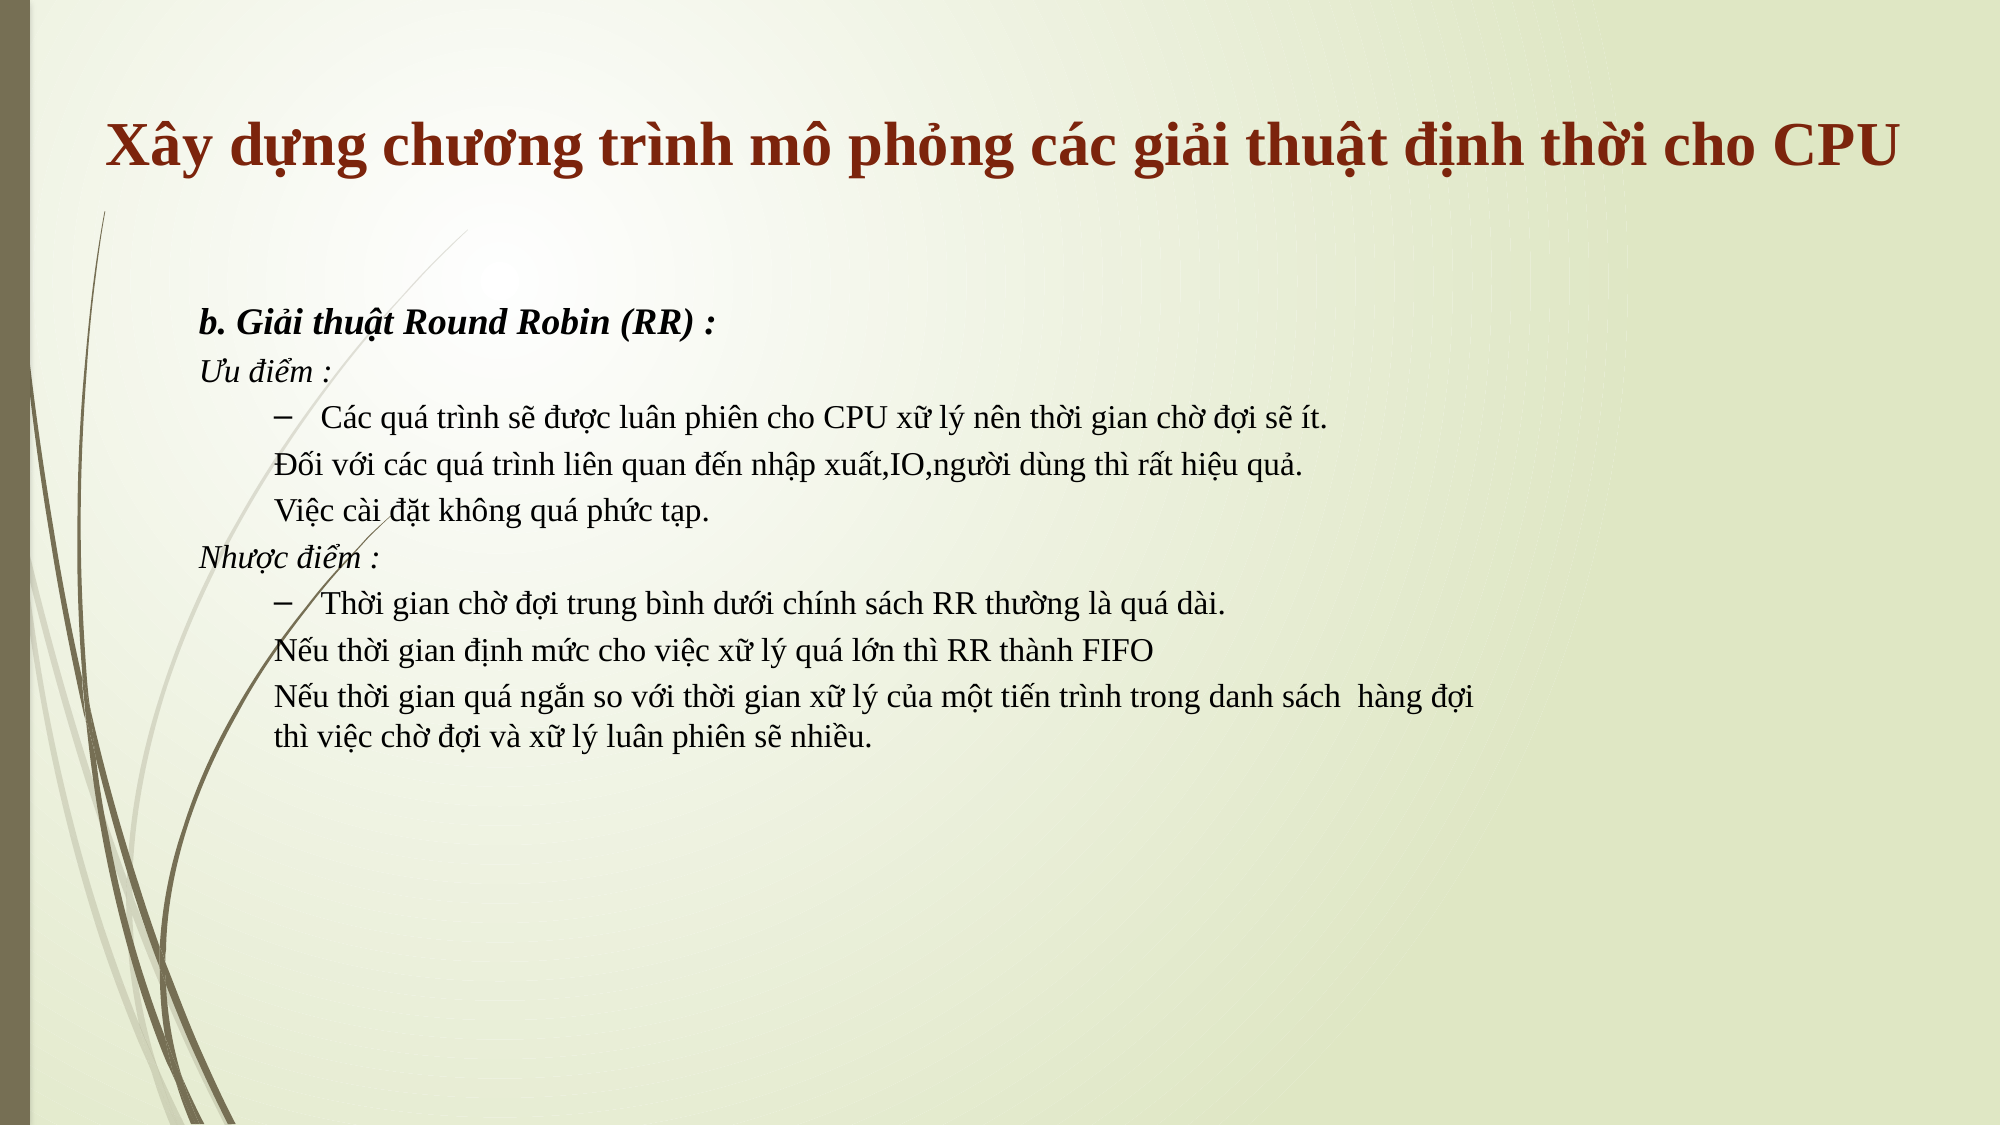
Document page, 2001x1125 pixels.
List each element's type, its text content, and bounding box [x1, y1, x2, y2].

text_box b. Giải thuật Round Robin (RR) : Ưu điểm : Các quá trình sẽ được luân phiên cho CPU xữ lý nên thời gian chờ đợi sẽ ít. Đối với các quá trình liên quan đến nhập xuất,IO,người dùng thì rất hiệu quả. Việc cài đặt không quá phức tạp. Nhược điểm : Thời gian chờ đợi trung bình dưới chính sách RR thường là quá dài. Nếu thời gian định mức cho việc xữ lý quá lớn thì RR thành FIFO Nếu thời gian quá ngắn so với thời gian xữ lý của một tiến trình trong danh sách hàng đợi thì việc chờ đợi và xữ lý luân phiên sẽ nhiều. [183, 289, 1509, 1065]
text_box Xây dựng chương trình mô phỏng các giải thuật định thời cho CPU [90, 75, 2000, 206]
